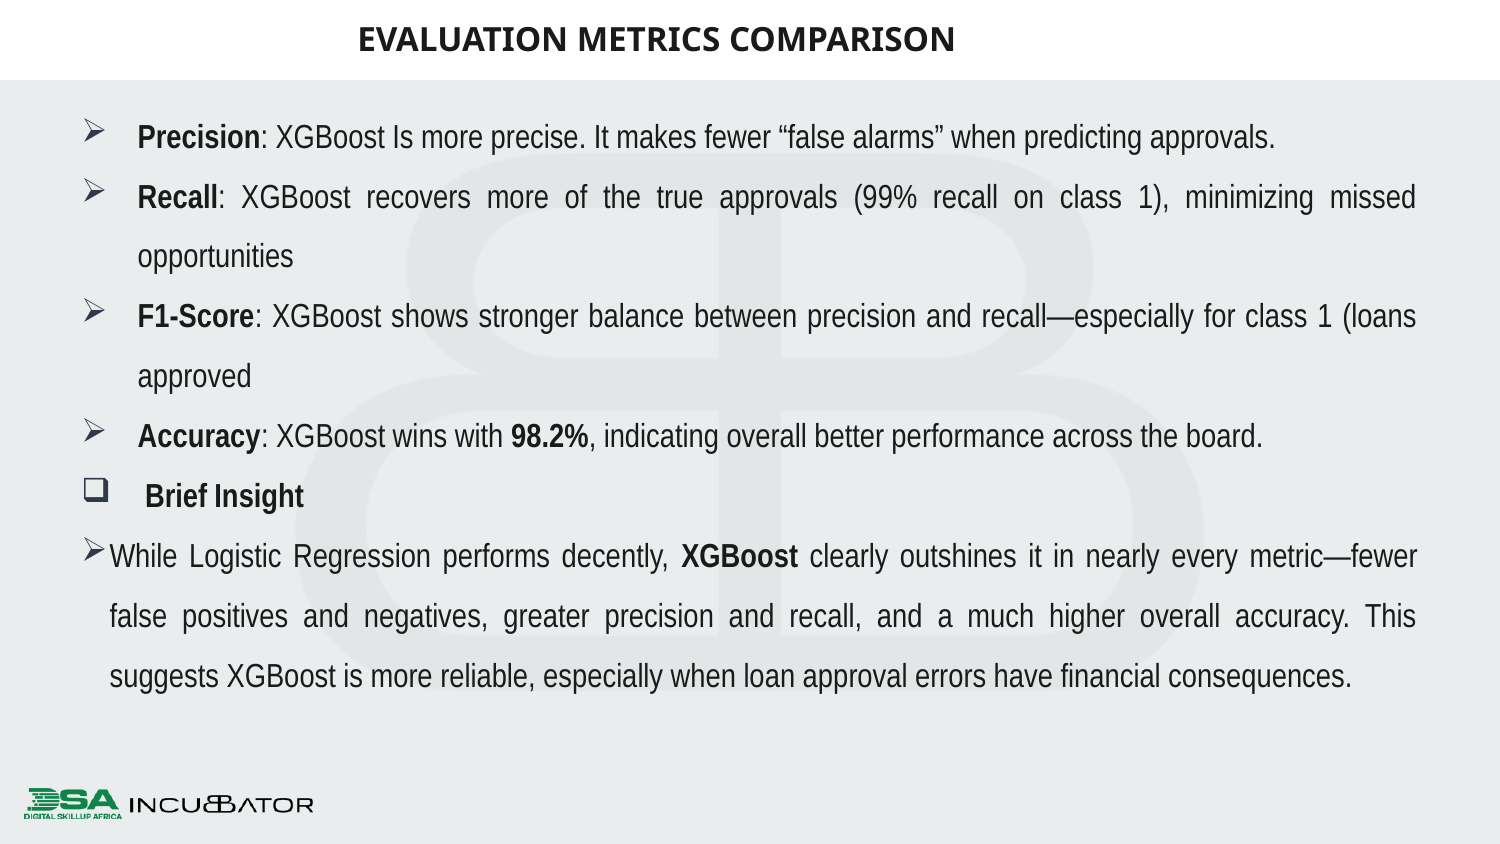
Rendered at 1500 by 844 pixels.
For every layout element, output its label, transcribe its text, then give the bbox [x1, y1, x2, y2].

text_box Precision: XGBoost Is more precise. It makes fewer “false alarms” when predicting approvals. Recall: XGBoost recovers more of the true approvals (99% recall on class 1), minimizing missed opportunities F1-Score: XGBoost shows stronger balance between precision and recall—especially for class 1 (loans approved Accuracy: XGBoost wins with 98.2%, indicating overall better performance across the board. Brief Insight While Logistic Regression performs decently, XGBoost clearly outshines it in nearly every metric—fewer false positives and negatives, greater precision and recall, and a much higher overall accuracy. This suggests XGBoost is more reliable, especially when loan approval errors have financial consequences. [66, 79, 1434, 779]
picture [24, 788, 313, 819]
text_box EVALUATION METRICS COMPARISON [0, 0, 1333, 155]
